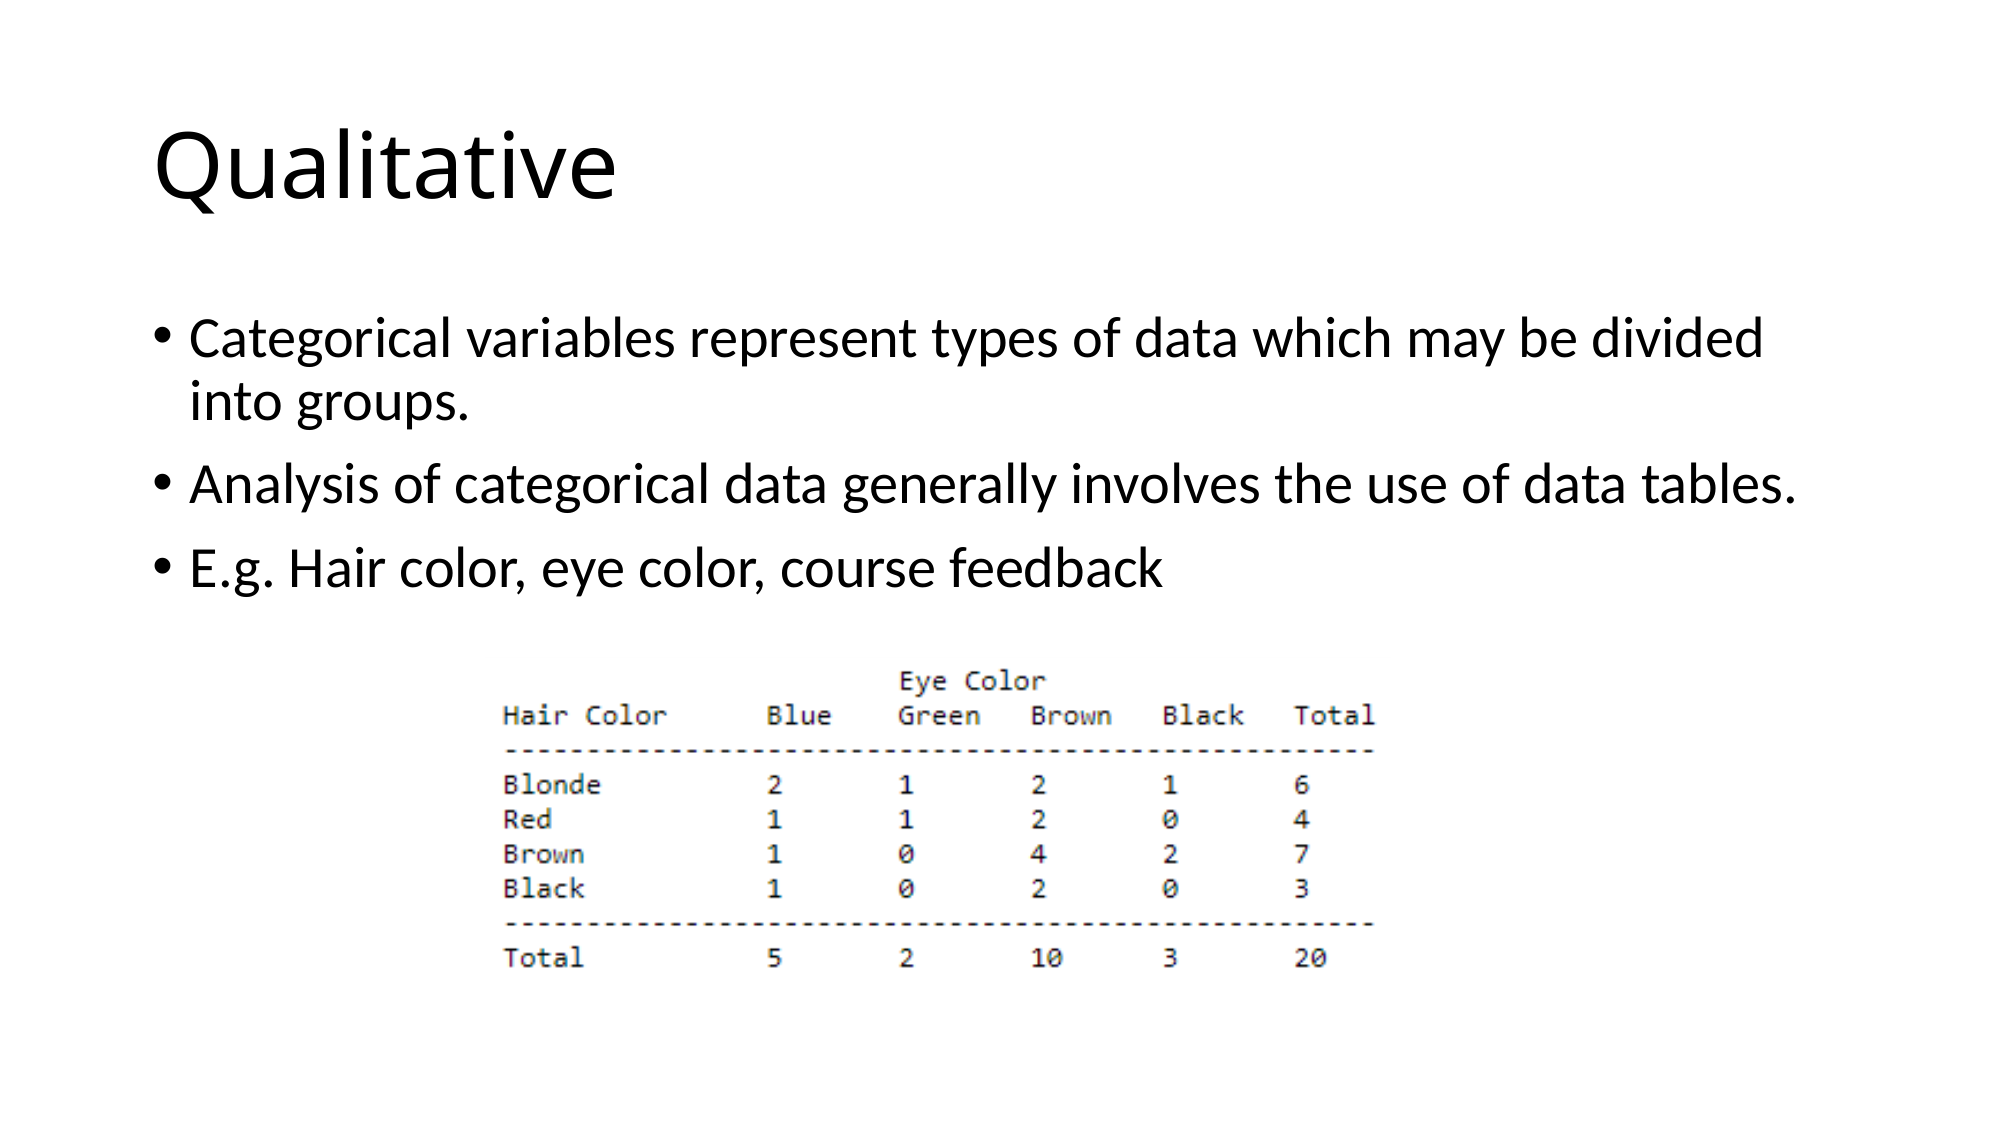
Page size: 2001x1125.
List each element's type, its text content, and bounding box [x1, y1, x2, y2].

title Qualitative [137, 59, 1863, 278]
picture [485, 656, 1391, 993]
list Categorical variables represent types of data which may be divided into groups. Analysis of categorical data generally involves the use of data tables. E.g. Hair color, eye color, course feedback [137, 299, 1863, 1014]
